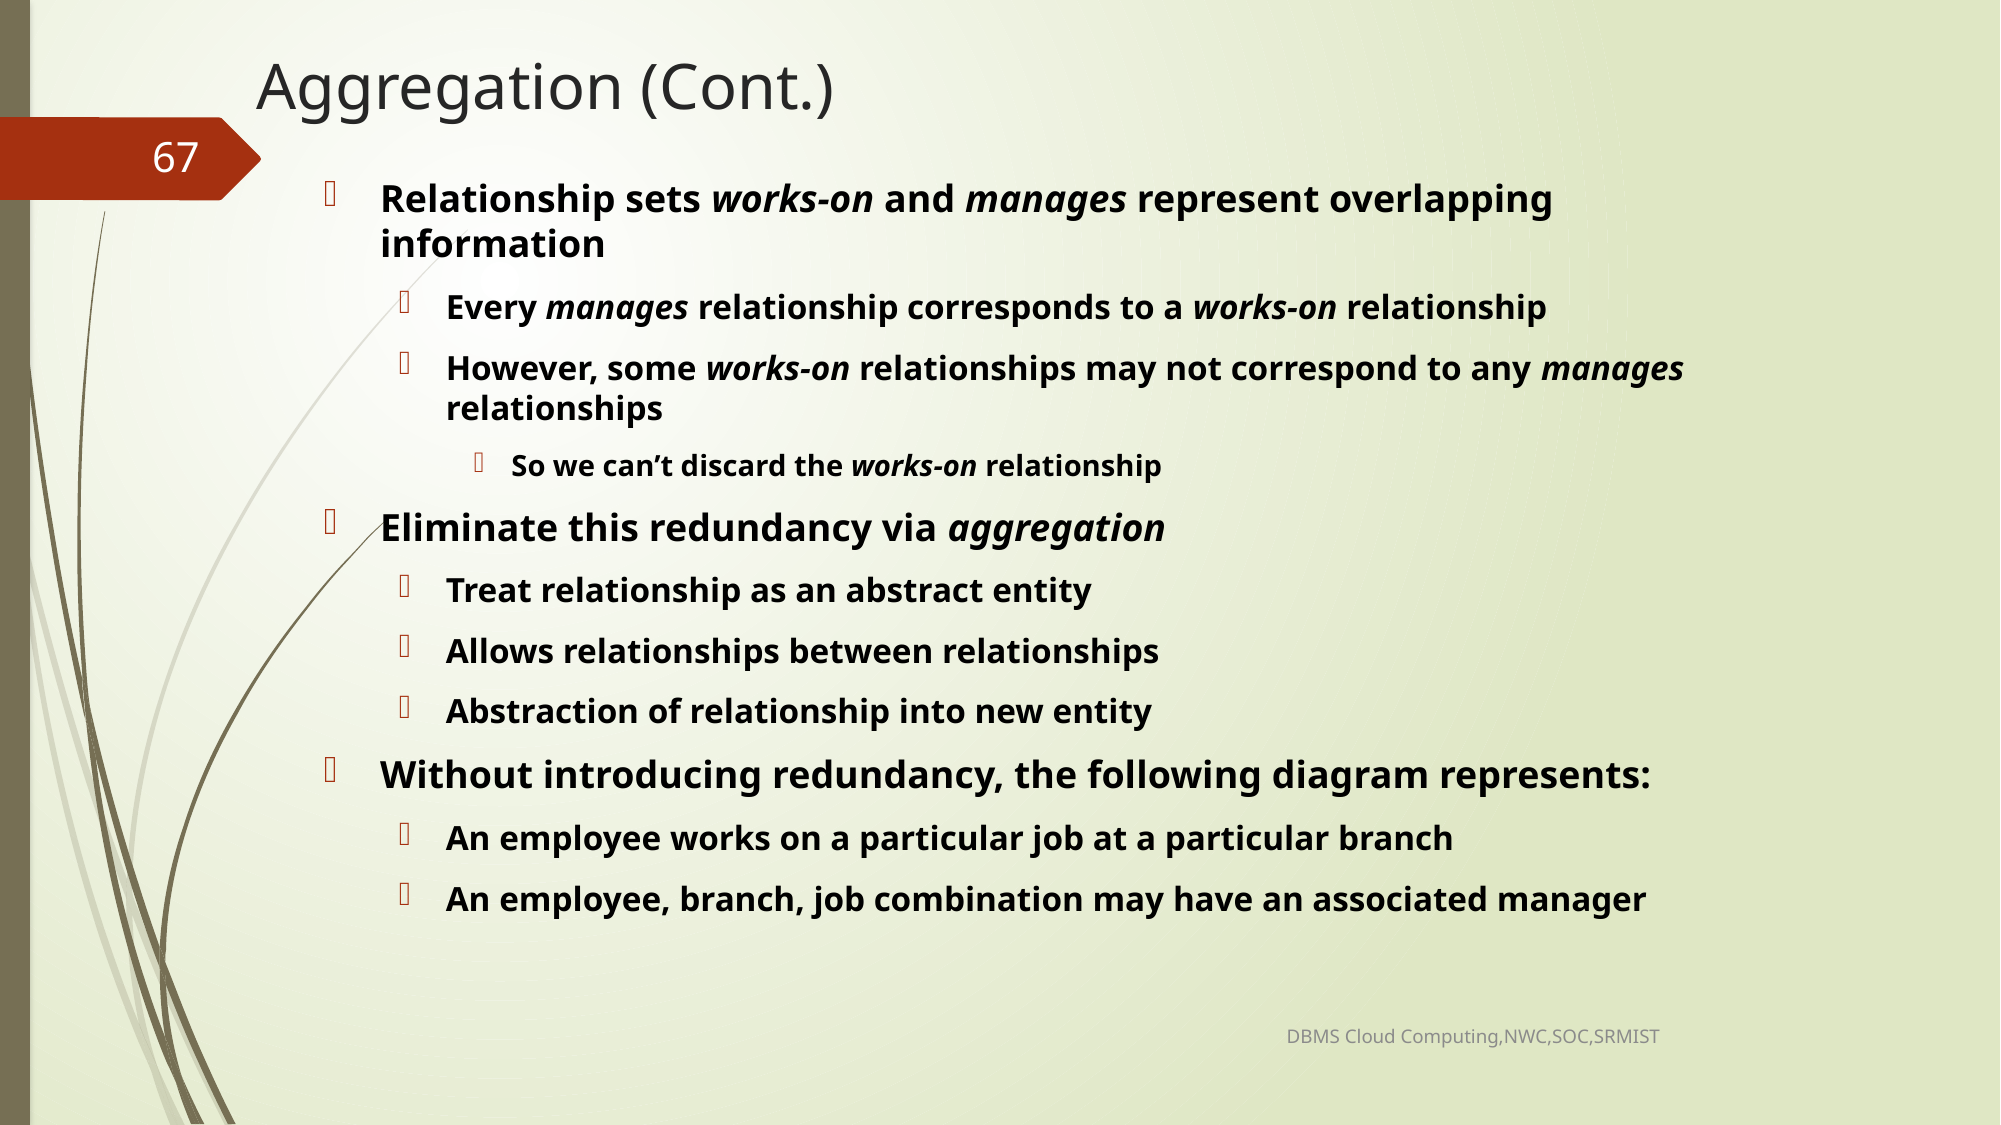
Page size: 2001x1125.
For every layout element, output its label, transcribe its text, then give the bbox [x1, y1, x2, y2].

title Aggregation (Cont.) [241, 38, 1967, 130]
footer DBMS Cloud Computing,NWC,SOC,SRMIST [424, 1006, 1675, 1067]
slide_number 67 [87, 129, 216, 190]
list Relationship sets works-on and manages represent overlapping information Every manages relationship corresponds to a works-on relationship However, some works-on relationships may not correspond to any manages relationships So we can’t discard the works-on relationship Eliminate this redundancy via aggregation Treat relationship as an abstract entity Allows relationships between relationships Abstraction of relationship into new entity Without introducing redundancy, the following diagram represents: An employee works on a particular job at a particular branch An employee, branch, job combination may have an associated manager [308, 167, 1713, 1026]
